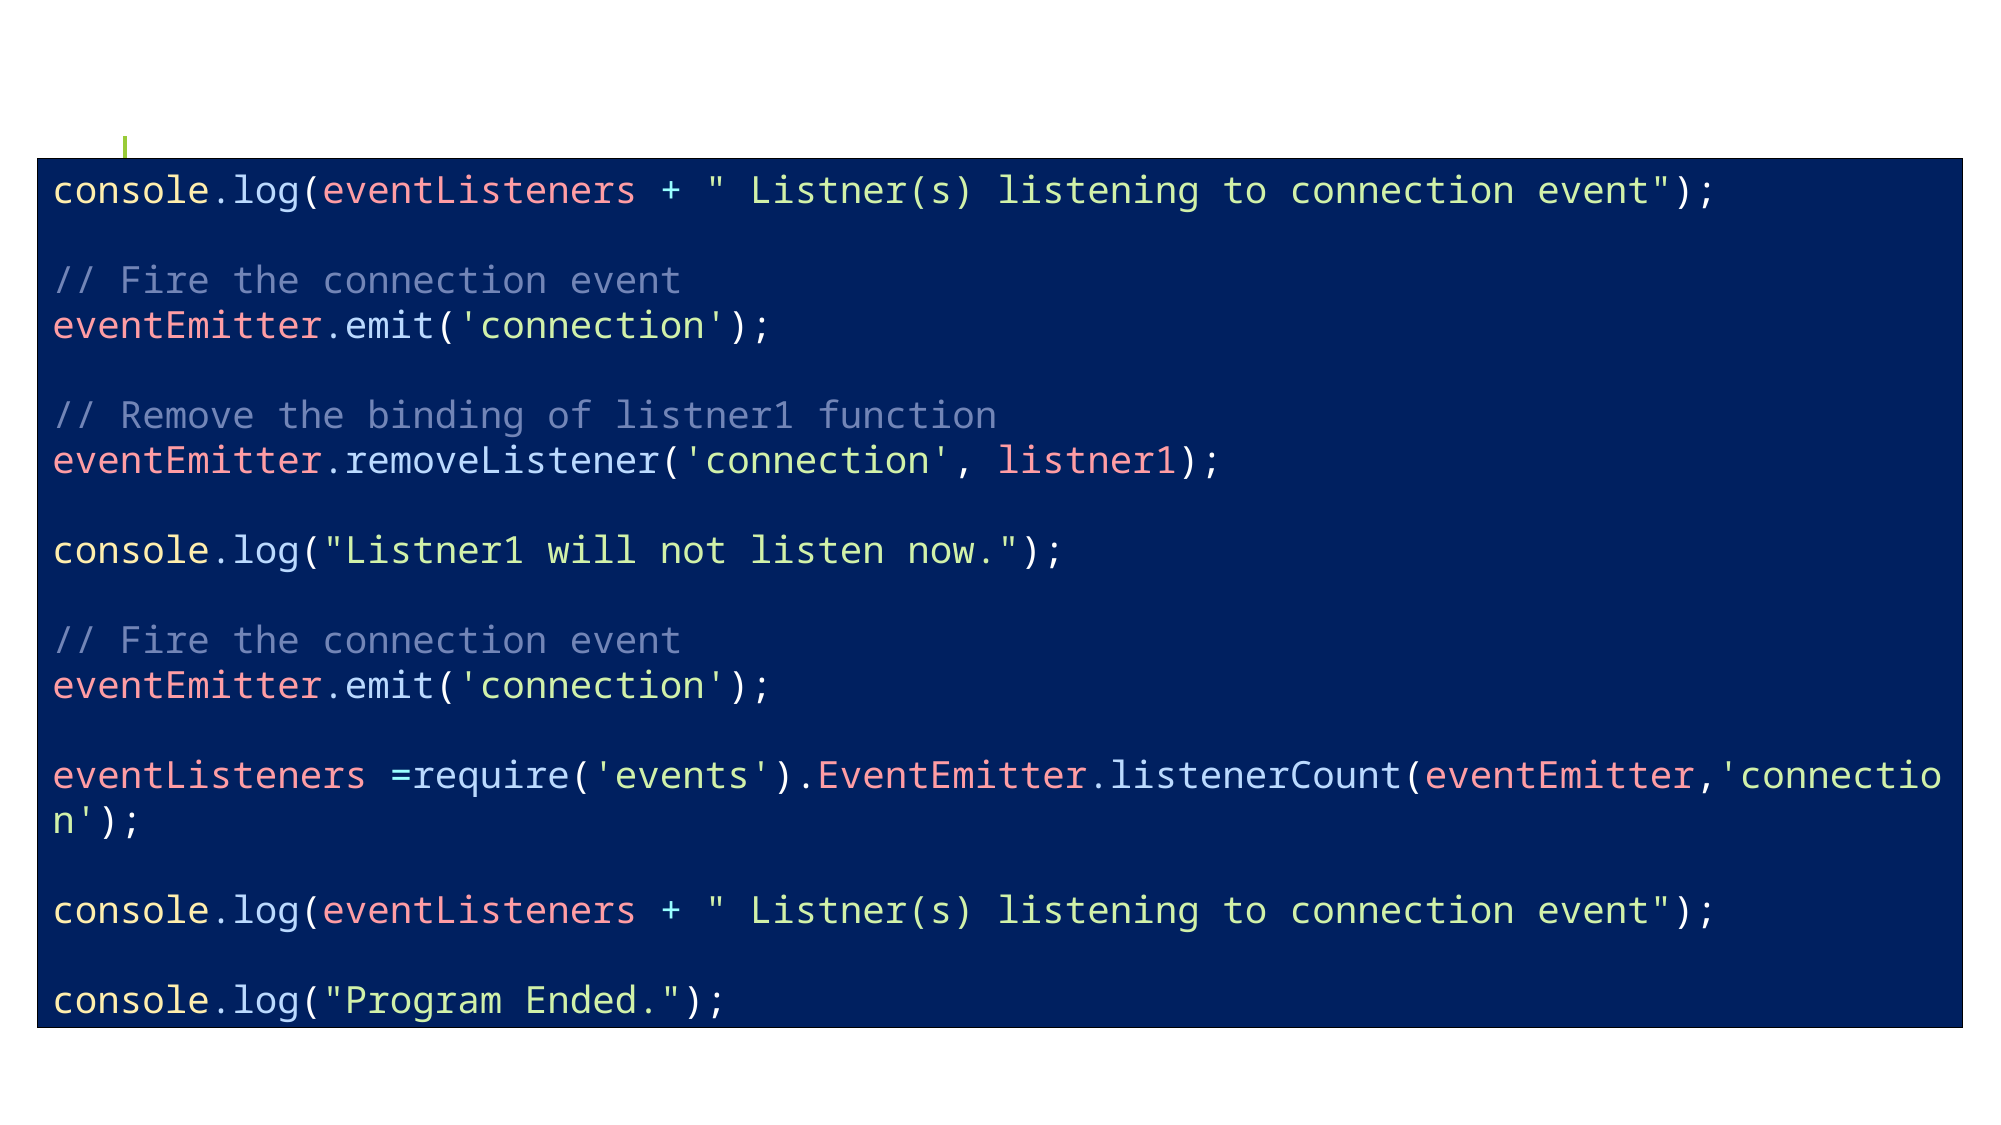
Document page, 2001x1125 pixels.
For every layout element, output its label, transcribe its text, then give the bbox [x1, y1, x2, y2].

text_box console.log(eventListeners + " Listner(s) listening to connection event"); // Fire the connection event eventEmitter.emit('connection'); // Remove the binding of listner1 function eventEmitter.removeListener('connection', listner1); console.log("Listner1 will not listen now."); // Fire the connection event eventEmitter.emit('connection'); eventListeners =require('events').EventEmitter.listenerCount(eventEmitter,'connection'); console.log(eventListeners + " Listner(s) listening to connection event"); console.log("Program Ended."); [37, 158, 1963, 1028]
